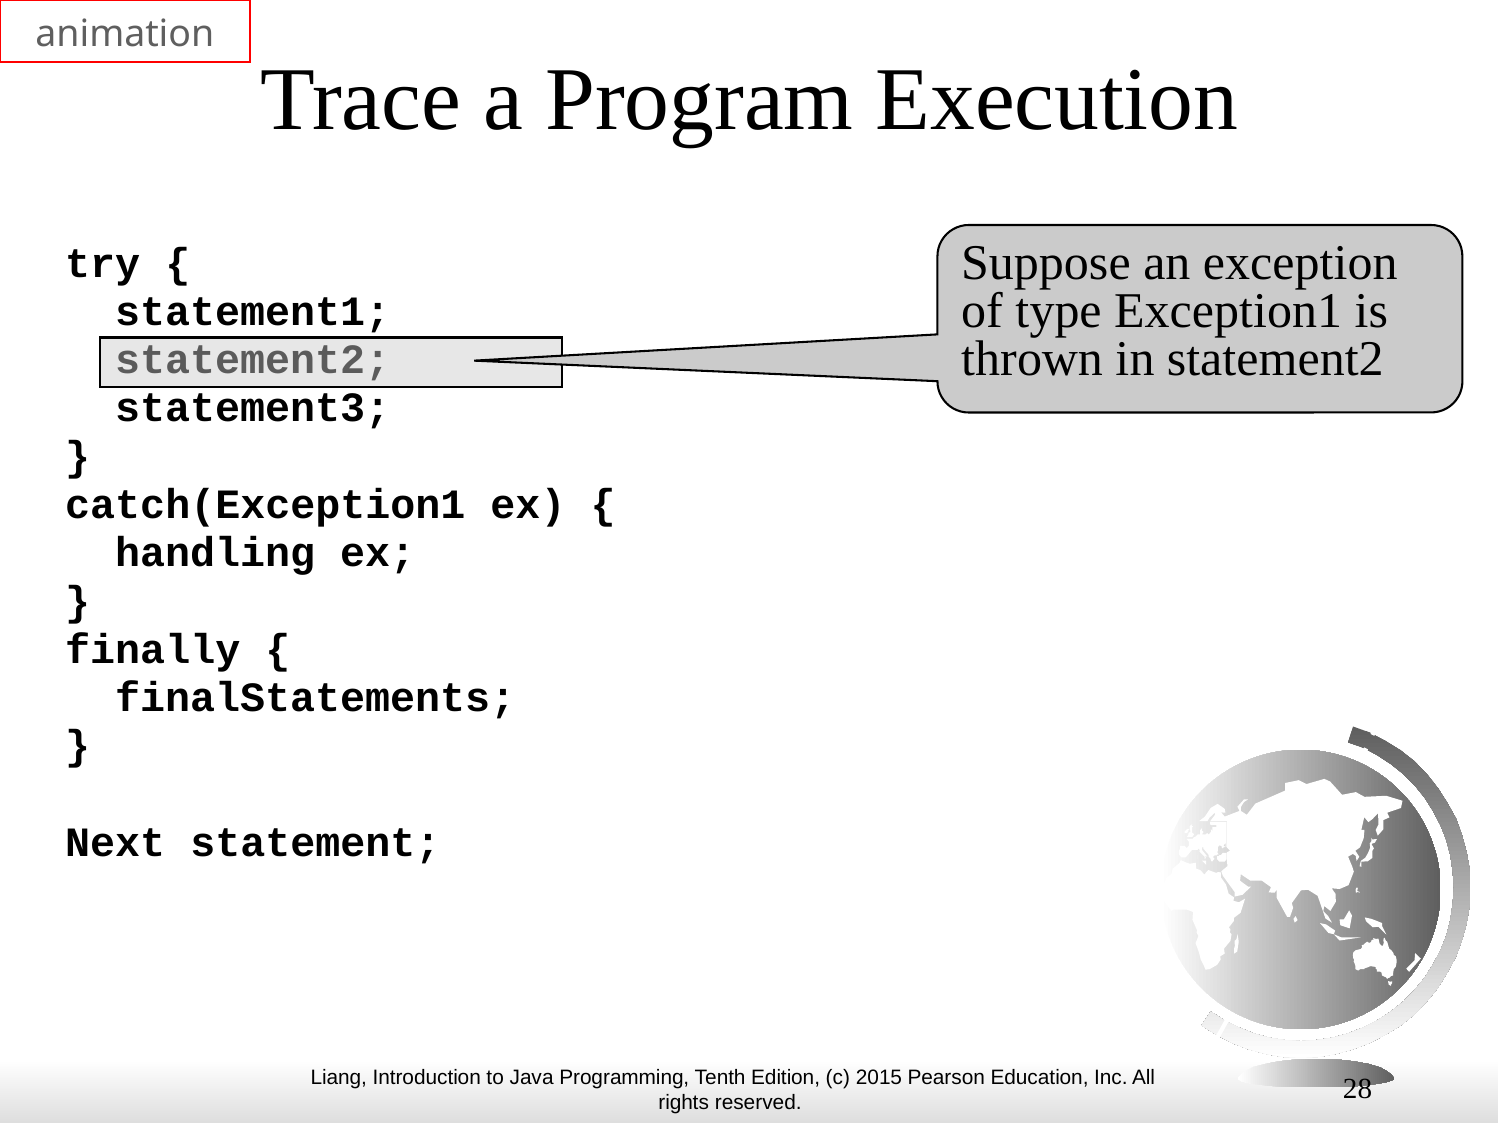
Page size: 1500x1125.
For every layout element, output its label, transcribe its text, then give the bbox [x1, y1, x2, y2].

text_box Suppose an exception of type Exception1 is thrown in statement2 [474, 224, 1463, 413]
slide_number 28 [1074, 1049, 1388, 1125]
text_box animation [0, 0, 250, 63]
title Trace a Program Execution [112, 50, 1388, 138]
text_box [99, 337, 563, 388]
list try { statement1; statement2; statement3; } catch(Exception1 ex) { handling ex; } finally { finalStatements; } Next statement; [50, 237, 813, 975]
